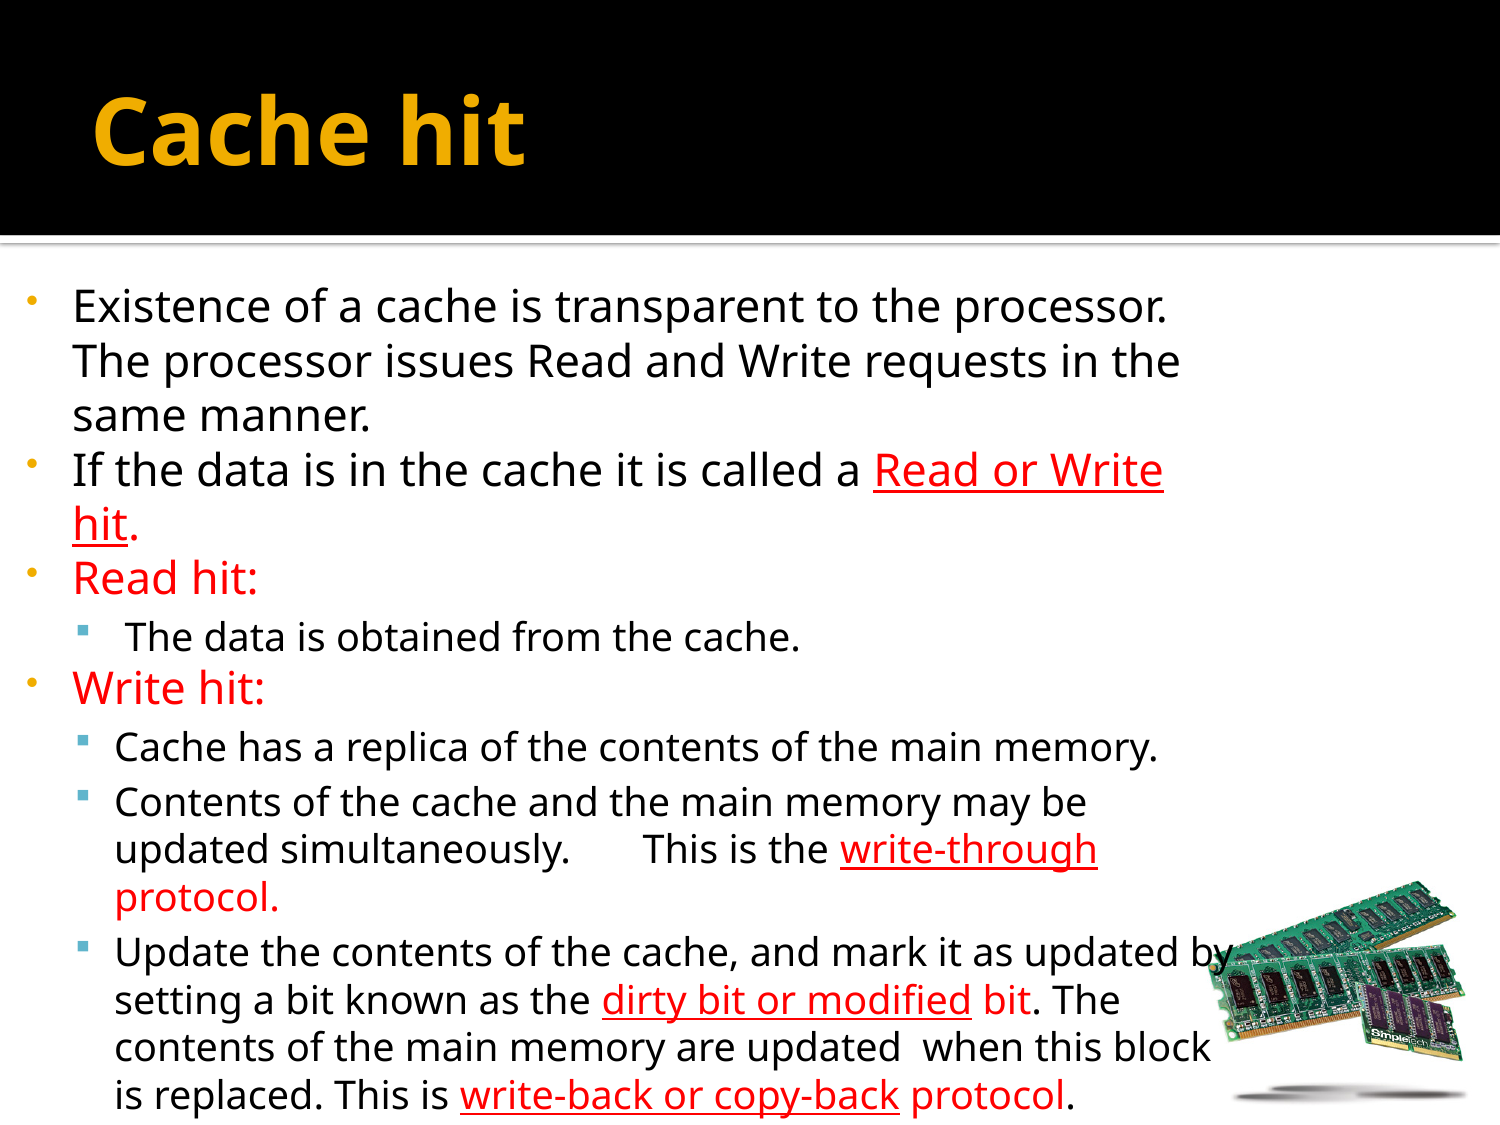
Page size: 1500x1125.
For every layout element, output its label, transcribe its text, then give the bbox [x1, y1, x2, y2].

list Existence of a cache is transparent to the processor. The processor issues Read and Write requests in the same manner. If the data is in the cache it is called a Read or Write hit. Read hit: The data is obtained from the cache. Write hit: Cache has a replica of the contents of the main memory. Contents of the cache and the main memory may be updated simultaneously. This is the write-through protocol. Update the contents of the cache, and mark it as updated by setting a bit known as the dirty bit or modified bit. The contents of the main memory are updated when this block is replaced. This is write-back or copy-back protocol. [0, 262, 1251, 1125]
title Cache hit [75, 25, 1425, 231]
picture [1251, 837, 1490, 1117]
